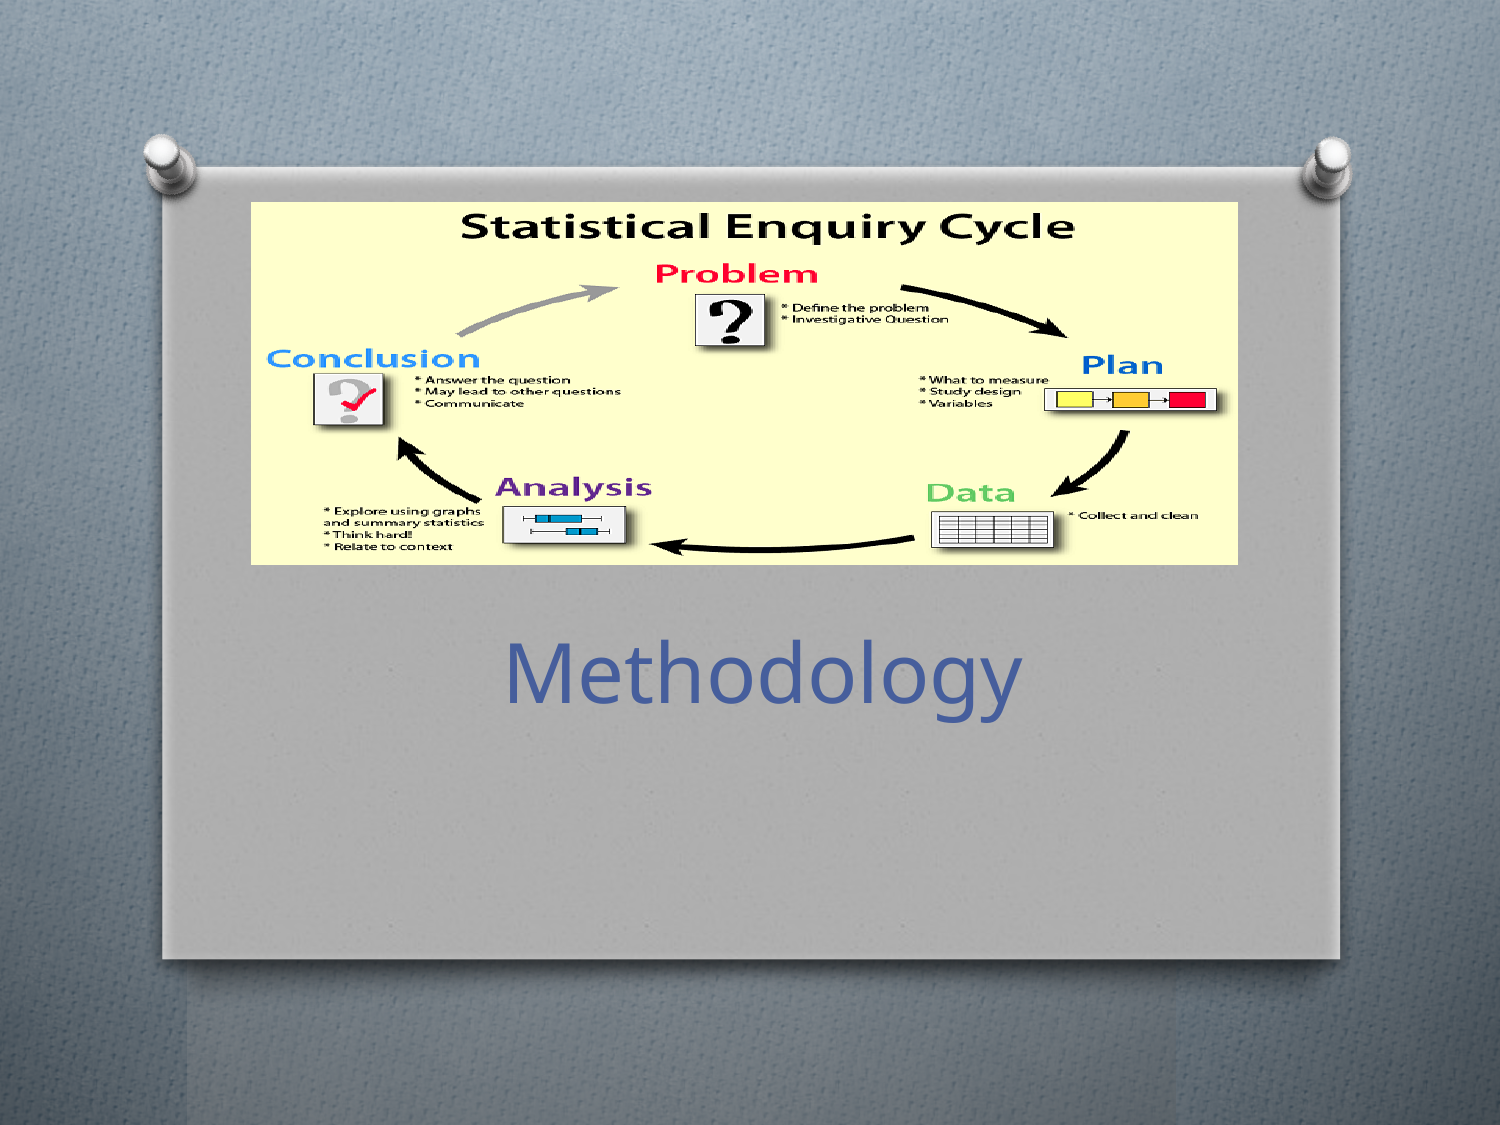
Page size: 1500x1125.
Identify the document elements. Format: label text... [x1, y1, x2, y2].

picture [251, 202, 1239, 566]
picture [1274, 109, 1396, 230]
picture [112, 100, 235, 224]
subtitle Methodology [283, 612, 1243, 875]
